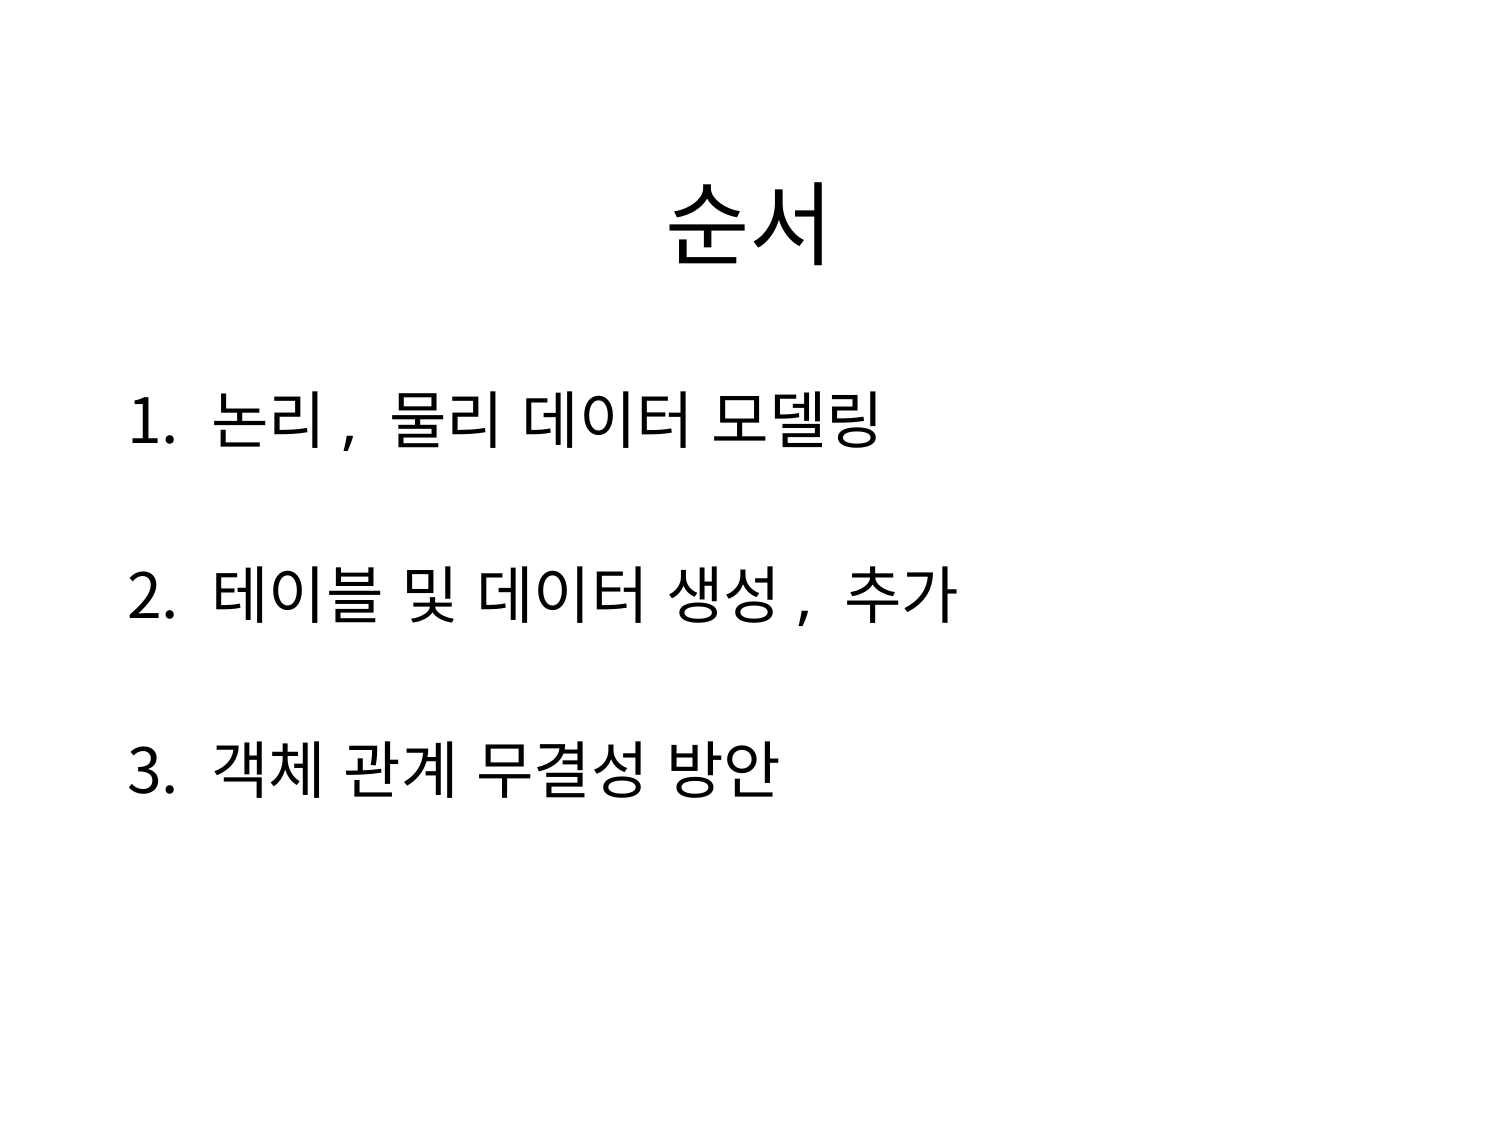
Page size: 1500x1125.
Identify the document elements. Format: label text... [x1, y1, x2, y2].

subtitle 논리, 물리 데이터 모델링 테이블 및 데이터 생성, 추가 객체 관계 무결성 방안 [112, 373, 1388, 925]
title 순서 [112, 101, 1388, 343]
